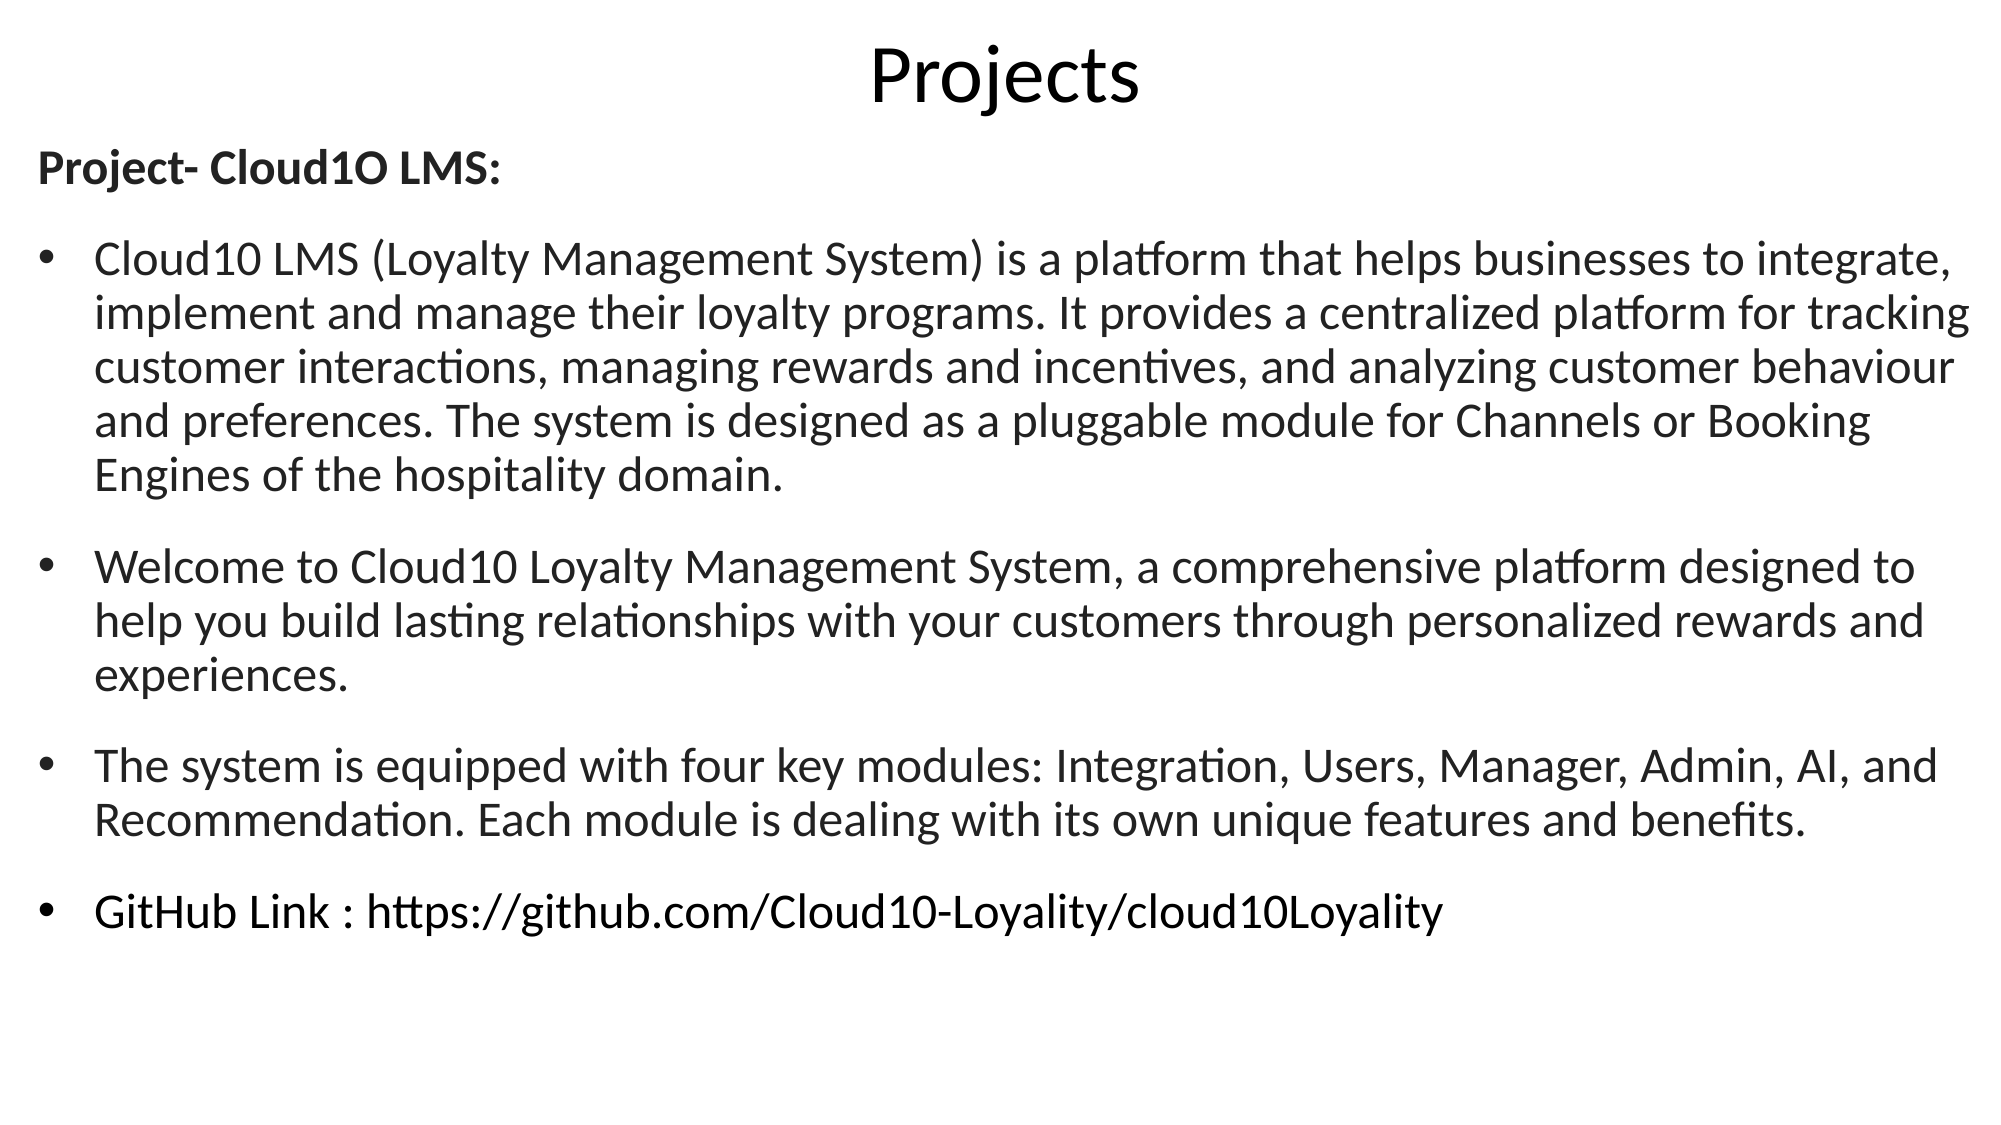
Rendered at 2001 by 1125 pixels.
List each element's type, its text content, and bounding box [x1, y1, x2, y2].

subtitle Projects Project- Cloud1O LMS: Cloud10 LMS (Loyalty Management System) is a platform that helps businesses to integrate, implement and manage their loyalty programs. It provides a centralized platform for tracking customer interactions, managing rewards and incentives, and analyzing customer behaviour and preferences. The system is designed as a pluggable module for Channels or Booking Engines of the hospitality domain. Welcome to Cloud10 Loyalty Management System, a comprehensive platform designed to help you build lasting relationships with your customers through personalized rewards and experiences. The system is equipped with four key modules: Integration, Users, Manager, Admin, AI, and Recommendation. Each module is dealing with its own unique features and benefits. GitHub Link : https://github.com/Cloud10-Loyality/cloud10Loyality [22, 22, 1988, 1125]
